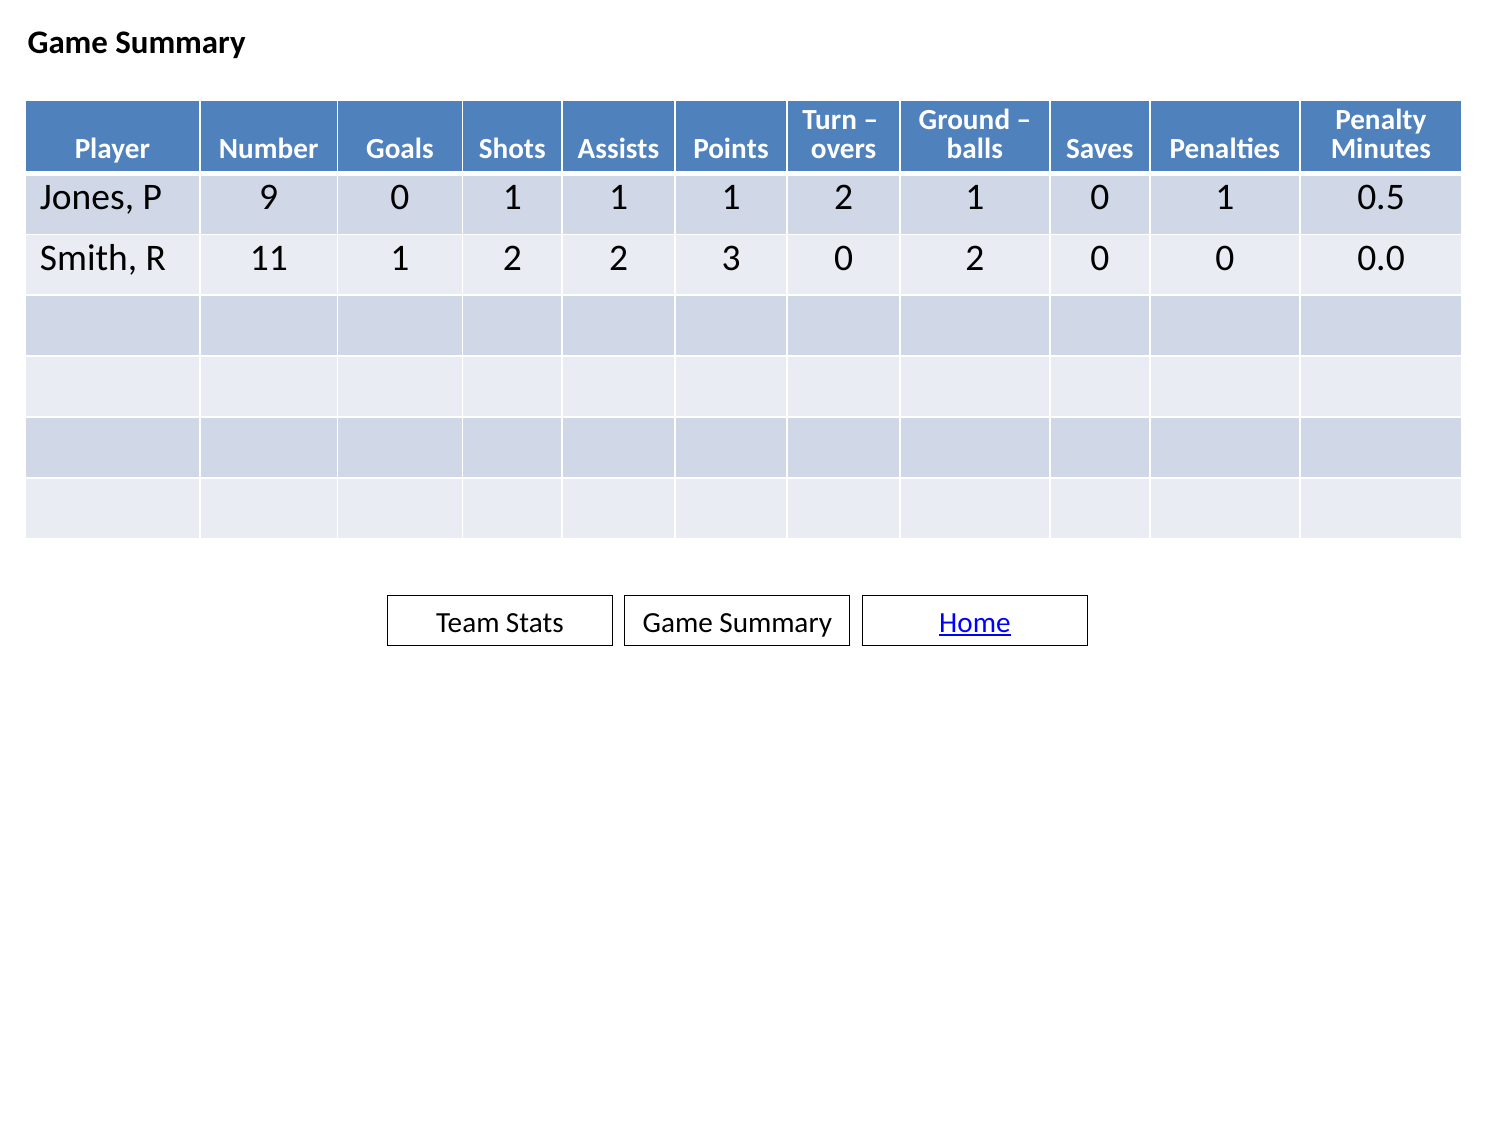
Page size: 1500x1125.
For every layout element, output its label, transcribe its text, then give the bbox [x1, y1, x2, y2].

table_cell [563, 418, 674, 477]
table_cell [676, 357, 786, 416]
table_cell [1051, 357, 1149, 416]
table_cell [788, 479, 899, 538]
table_cell [338, 479, 462, 538]
table_header Shots [463, 101, 561, 171]
table_cell [676, 479, 786, 538]
table_cell [26, 479, 199, 538]
table_cell [338, 418, 462, 477]
table_cell [901, 296, 1049, 355]
table_header Ground – balls [901, 101, 1049, 171]
table_header Penalties [1151, 101, 1299, 171]
table_cell 2 [901, 235, 1049, 294]
table_cell [1301, 296, 1461, 355]
table_cell [901, 357, 1049, 416]
table_cell 9 [201, 176, 337, 234]
table_cell [563, 479, 674, 538]
table_cell [1151, 296, 1299, 355]
table_header Number [201, 101, 337, 171]
table_cell [1301, 357, 1461, 416]
table_cell 0 [788, 235, 899, 294]
table_cell 0 [338, 176, 462, 234]
table_cell [26, 357, 199, 416]
table_cell [676, 418, 786, 477]
table_cell [201, 479, 337, 538]
table_cell [788, 418, 899, 477]
table_cell 2 [563, 235, 674, 294]
table_cell [563, 357, 674, 416]
table_header Saves [1051, 101, 1149, 171]
table_cell [1301, 418, 1461, 477]
table_cell [338, 296, 462, 355]
table_cell [463, 418, 561, 477]
text_box Home [862, 595, 1088, 646]
table_cell [788, 296, 899, 355]
table_cell [463, 357, 561, 416]
table_header Assists [563, 101, 674, 171]
table_cell [338, 357, 462, 416]
table_cell Smith, R [26, 235, 199, 294]
table_header Turn – overs [788, 101, 899, 171]
table_cell 0.5 [1301, 176, 1461, 234]
table_header Points [676, 101, 786, 171]
table_cell 1 [676, 176, 786, 234]
table_cell [26, 296, 199, 355]
table_cell 0 [1151, 235, 1299, 294]
table_cell [1151, 357, 1299, 416]
table_cell [1051, 296, 1149, 355]
table_cell [26, 418, 199, 477]
table_cell 2 [463, 235, 561, 294]
table_cell 0 [1051, 235, 1149, 294]
table_header Goals [338, 101, 462, 171]
table_cell [463, 479, 561, 538]
table_cell 1 [901, 176, 1049, 234]
table_cell 1 [1151, 176, 1299, 234]
table_cell 0.0 [1301, 235, 1461, 294]
text_box Game Summary [624, 595, 850, 646]
table_cell Jones, P [26, 176, 199, 234]
table_cell [788, 357, 899, 416]
table_cell [1051, 479, 1149, 538]
table_cell 1 [463, 176, 561, 234]
table_cell [1151, 418, 1299, 477]
table_cell [463, 296, 561, 355]
table_cell [201, 357, 337, 416]
text_box Team Stats [387, 595, 613, 646]
table_cell 1 [563, 176, 674, 234]
table_cell [563, 296, 674, 355]
table_cell [676, 296, 786, 355]
table_cell 11 [201, 235, 337, 294]
table_cell 2 [788, 176, 899, 234]
table_cell [1301, 479, 1461, 538]
table_cell [901, 479, 1049, 538]
table_header Penalty Minutes [1301, 101, 1461, 171]
table_cell [1151, 479, 1299, 538]
table_cell 0 [1051, 176, 1149, 234]
table_cell 3 [676, 235, 786, 294]
table_cell [901, 418, 1049, 477]
table_header Player [26, 101, 199, 171]
table_cell 1 [338, 235, 462, 294]
table_cell [201, 296, 337, 355]
title Game Summary [12, 12, 1363, 68]
table_cell [1051, 418, 1149, 477]
table_cell [201, 418, 337, 477]
